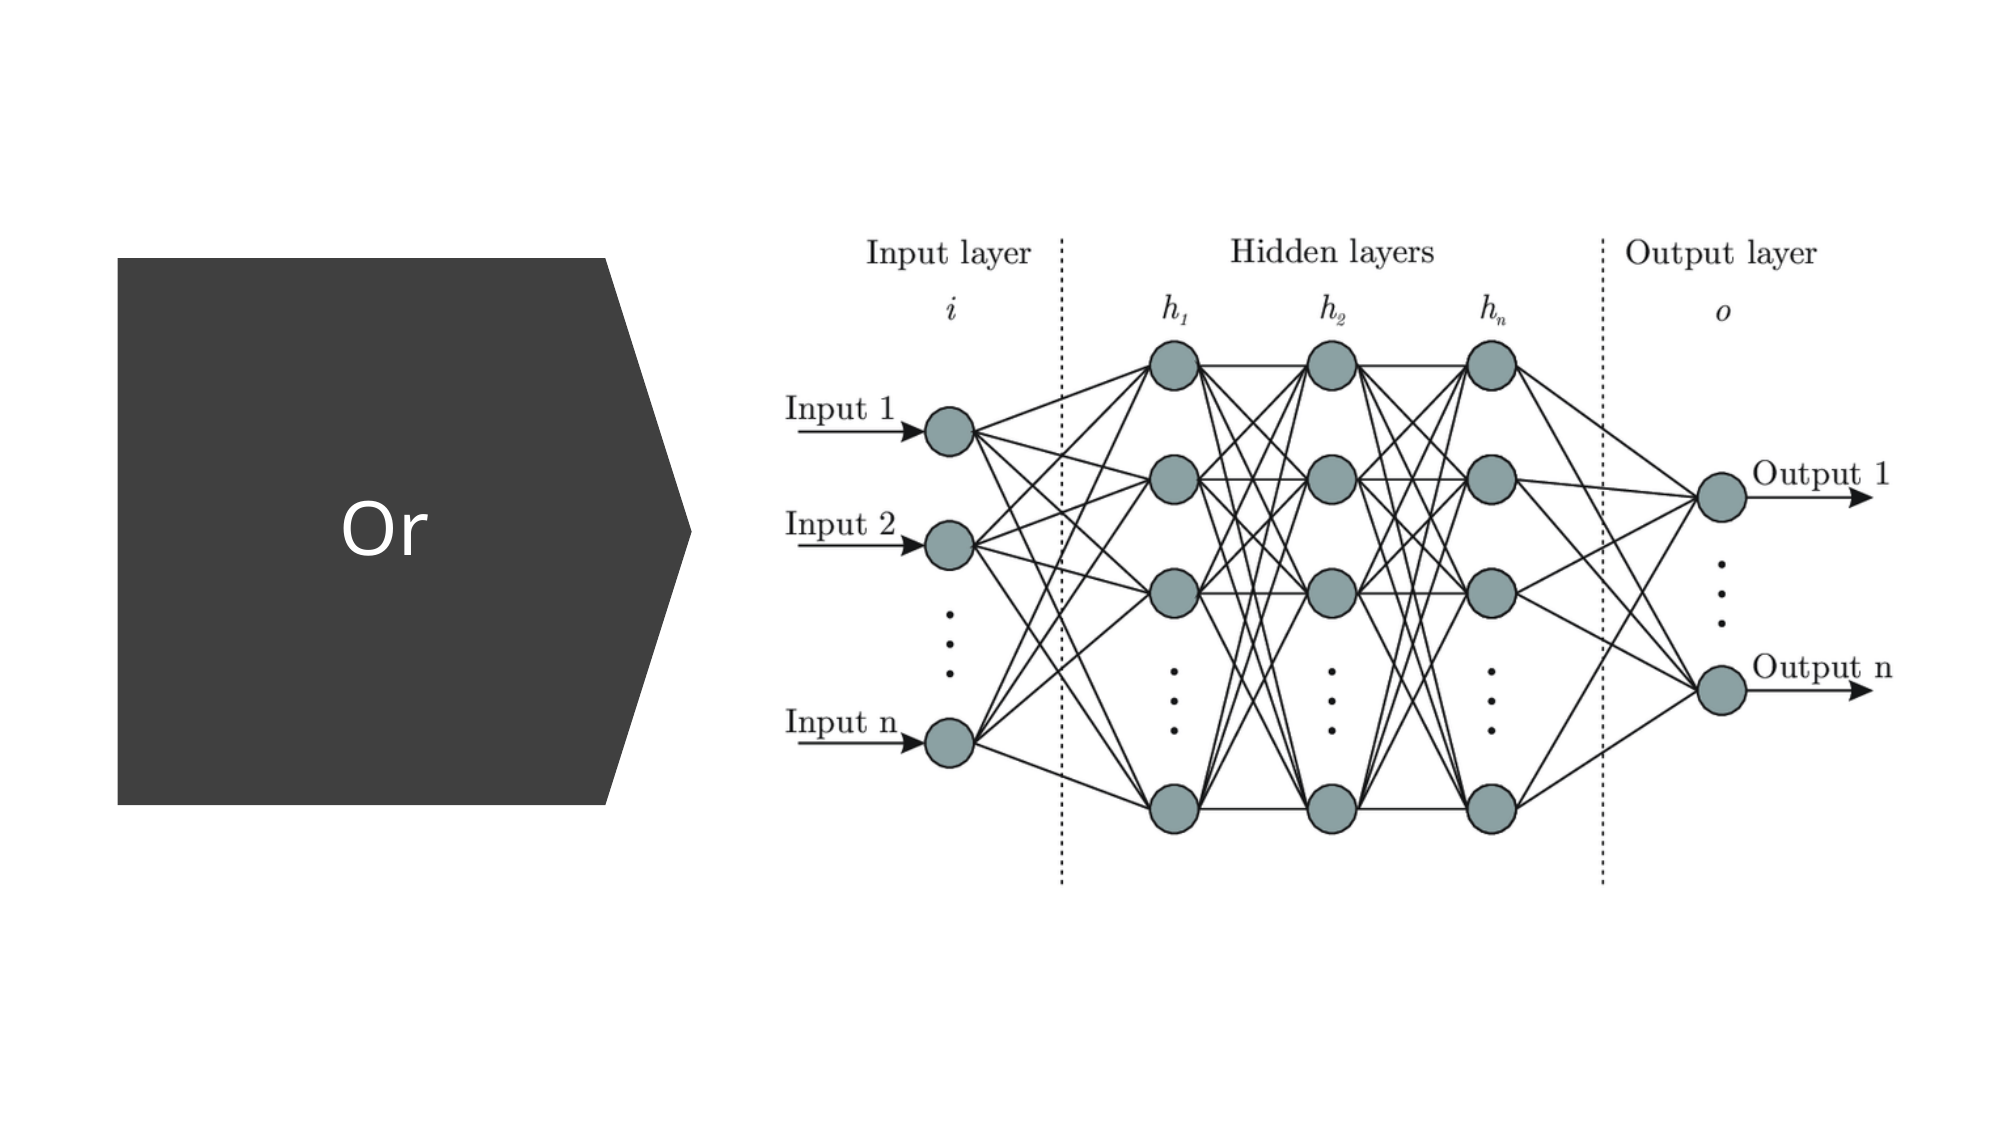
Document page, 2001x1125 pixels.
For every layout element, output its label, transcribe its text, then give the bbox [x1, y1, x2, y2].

title Or [168, 322, 601, 741]
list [783, 236, 1897, 888]
text_box [117, 258, 692, 806]
